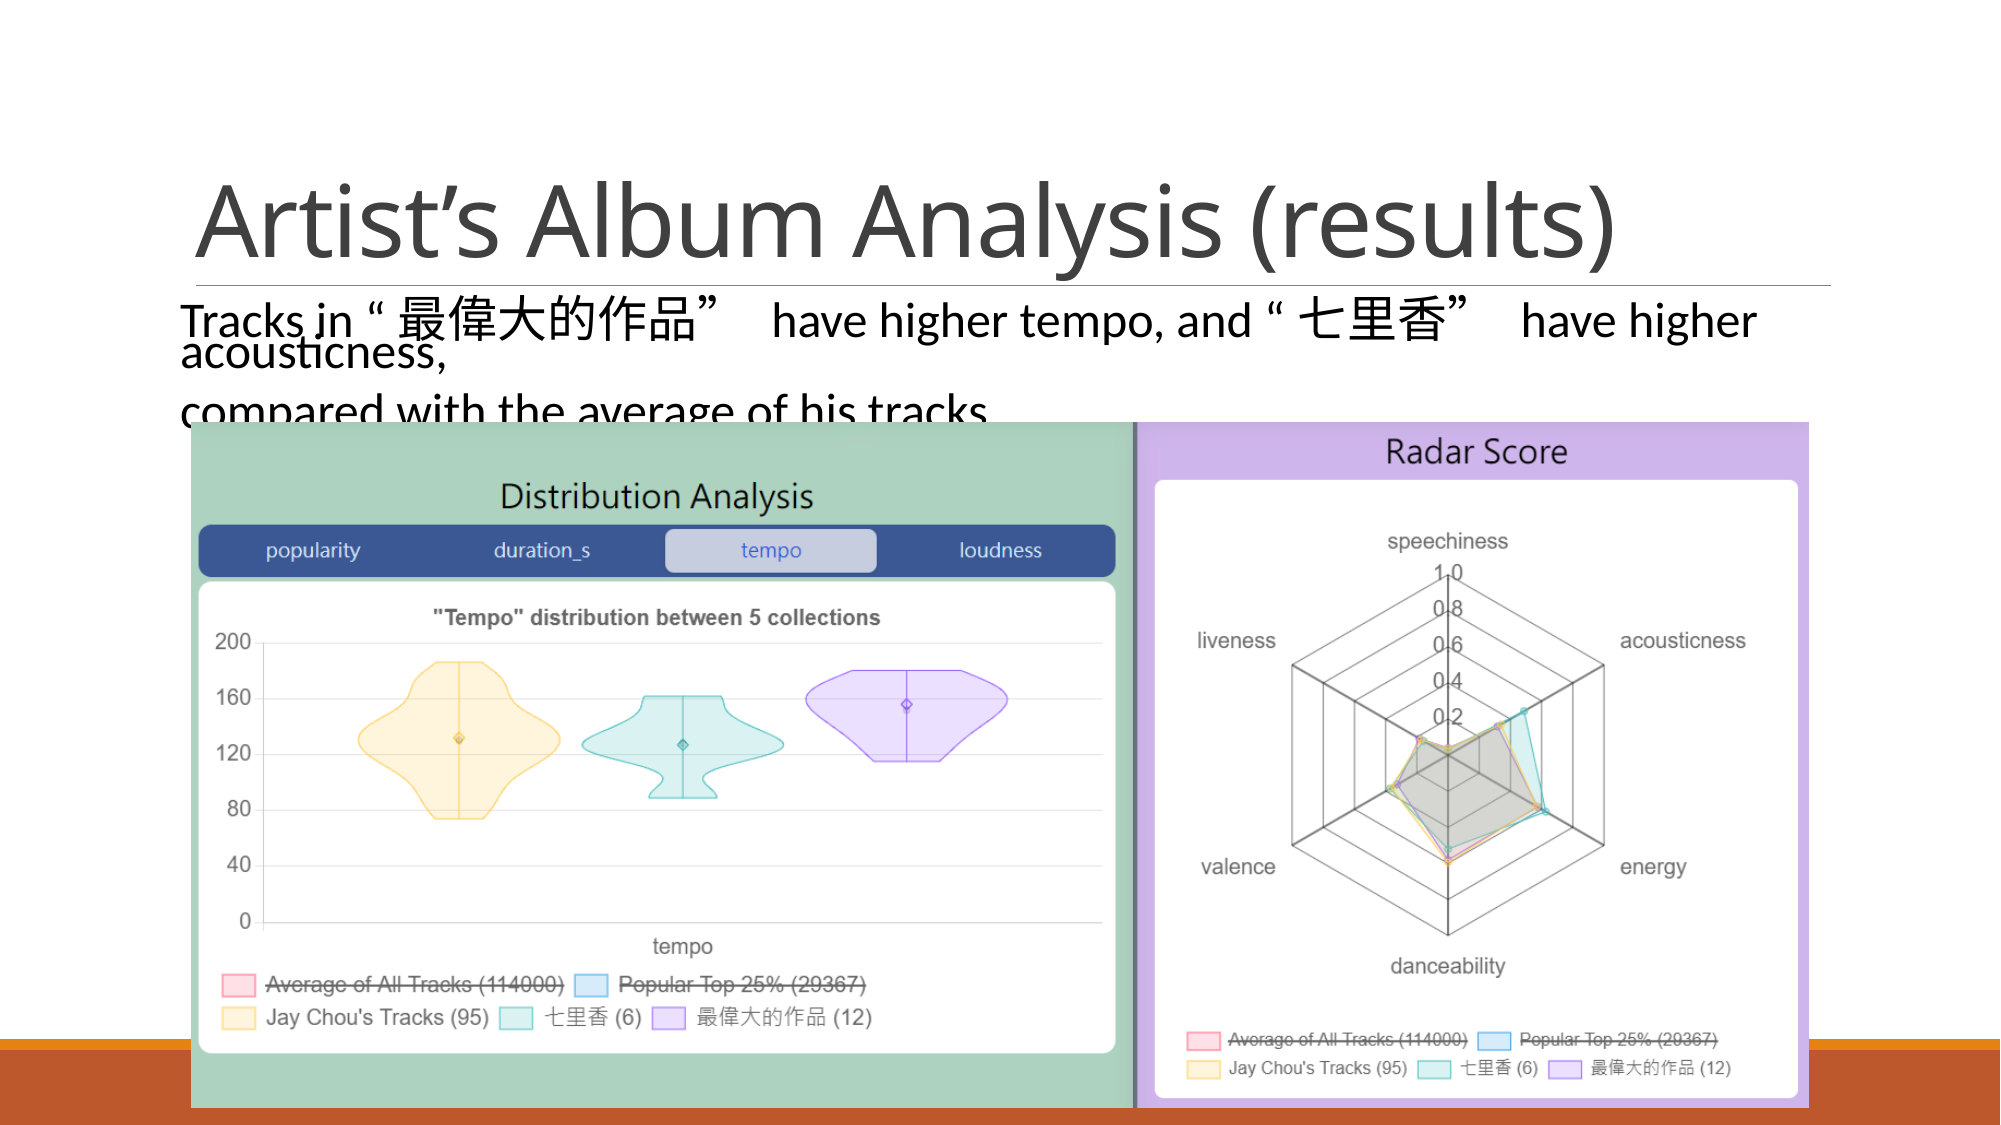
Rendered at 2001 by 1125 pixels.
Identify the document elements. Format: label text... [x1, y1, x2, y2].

list Tracks in “最偉大的作品” have higher tempo, and “七里香” have higher acousticness, compared with the average of his tracks. [180, 308, 1971, 969]
title Artist’s Album Analysis (results) [180, 47, 1830, 285]
picture [191, 422, 1809, 1108]
